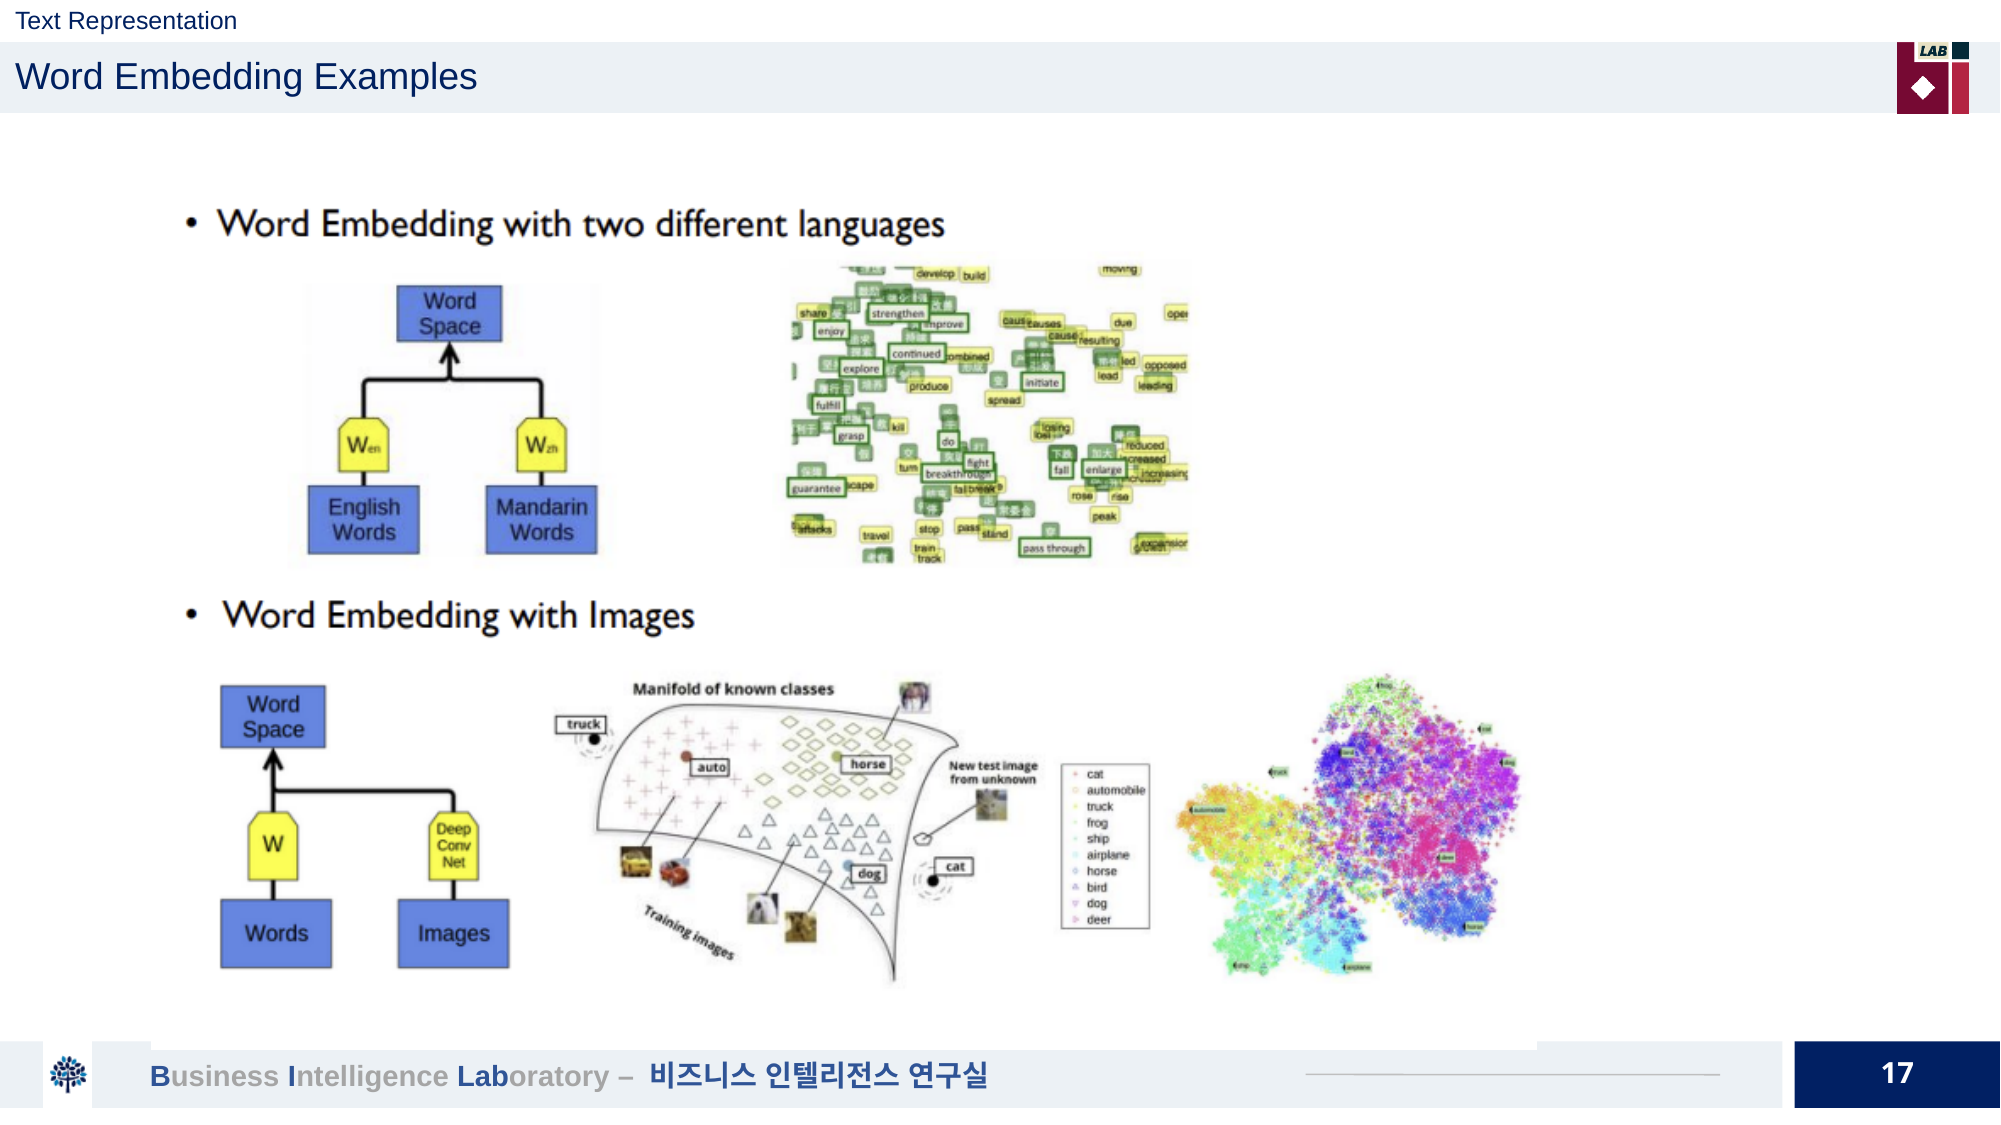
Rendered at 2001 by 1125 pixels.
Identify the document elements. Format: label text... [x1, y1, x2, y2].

title Text Representation [0, 0, 598, 42]
picture [151, 184, 1537, 1051]
subtitle Word Embedding Examples [0, 42, 1326, 113]
picture [43, 1041, 92, 1108]
slide_number 17 [1825, 1044, 1970, 1105]
picture [1897, 41, 1969, 114]
